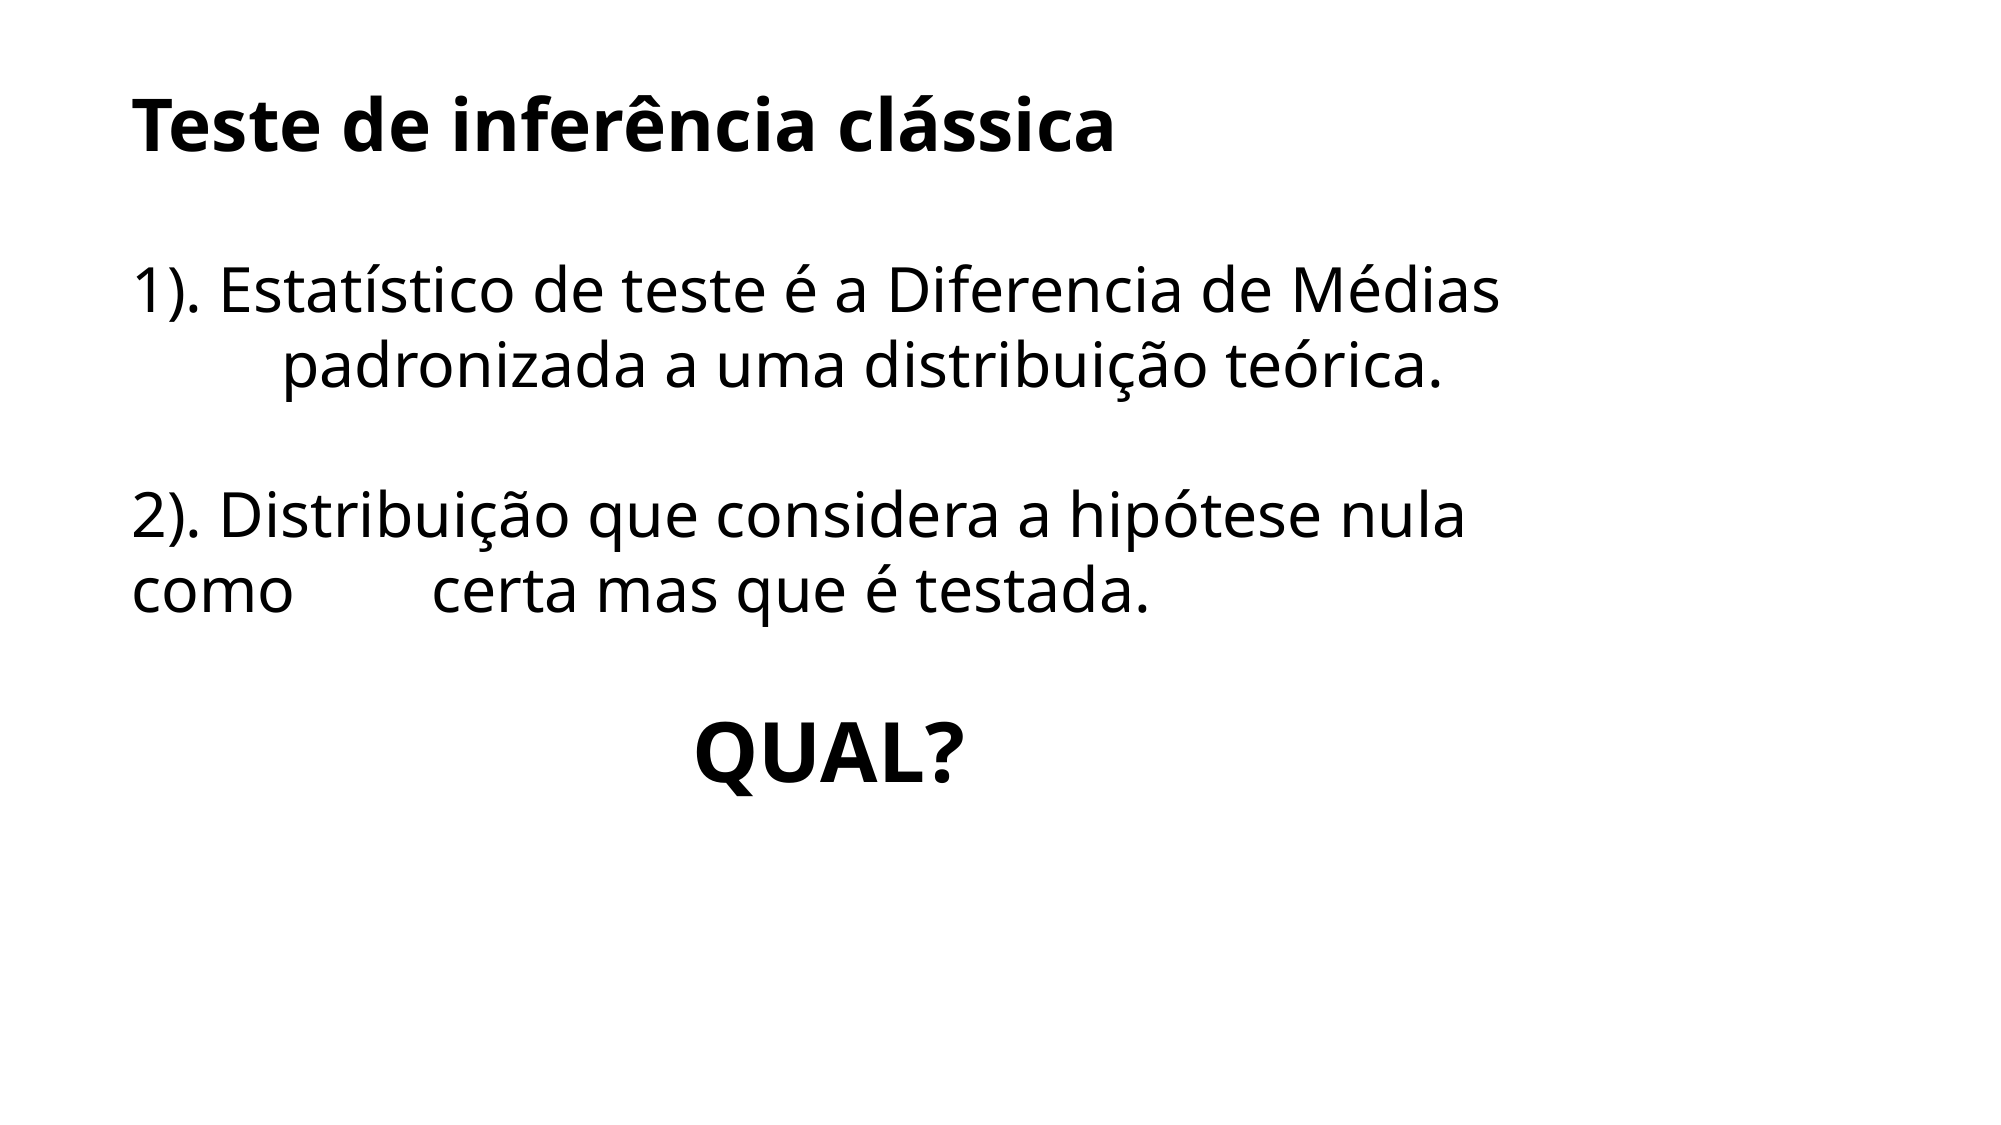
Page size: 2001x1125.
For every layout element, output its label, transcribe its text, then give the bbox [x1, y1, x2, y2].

text_box 1). Estatístico de teste é a Diferencia de Médias padronizada a uma distribuição teórica. 2). Distribuição que considera a hipótese nula como certa mas que é testada. QUAL? [116, 242, 1541, 807]
text_box Teste de inferência clássica [116, 70, 1541, 174]
